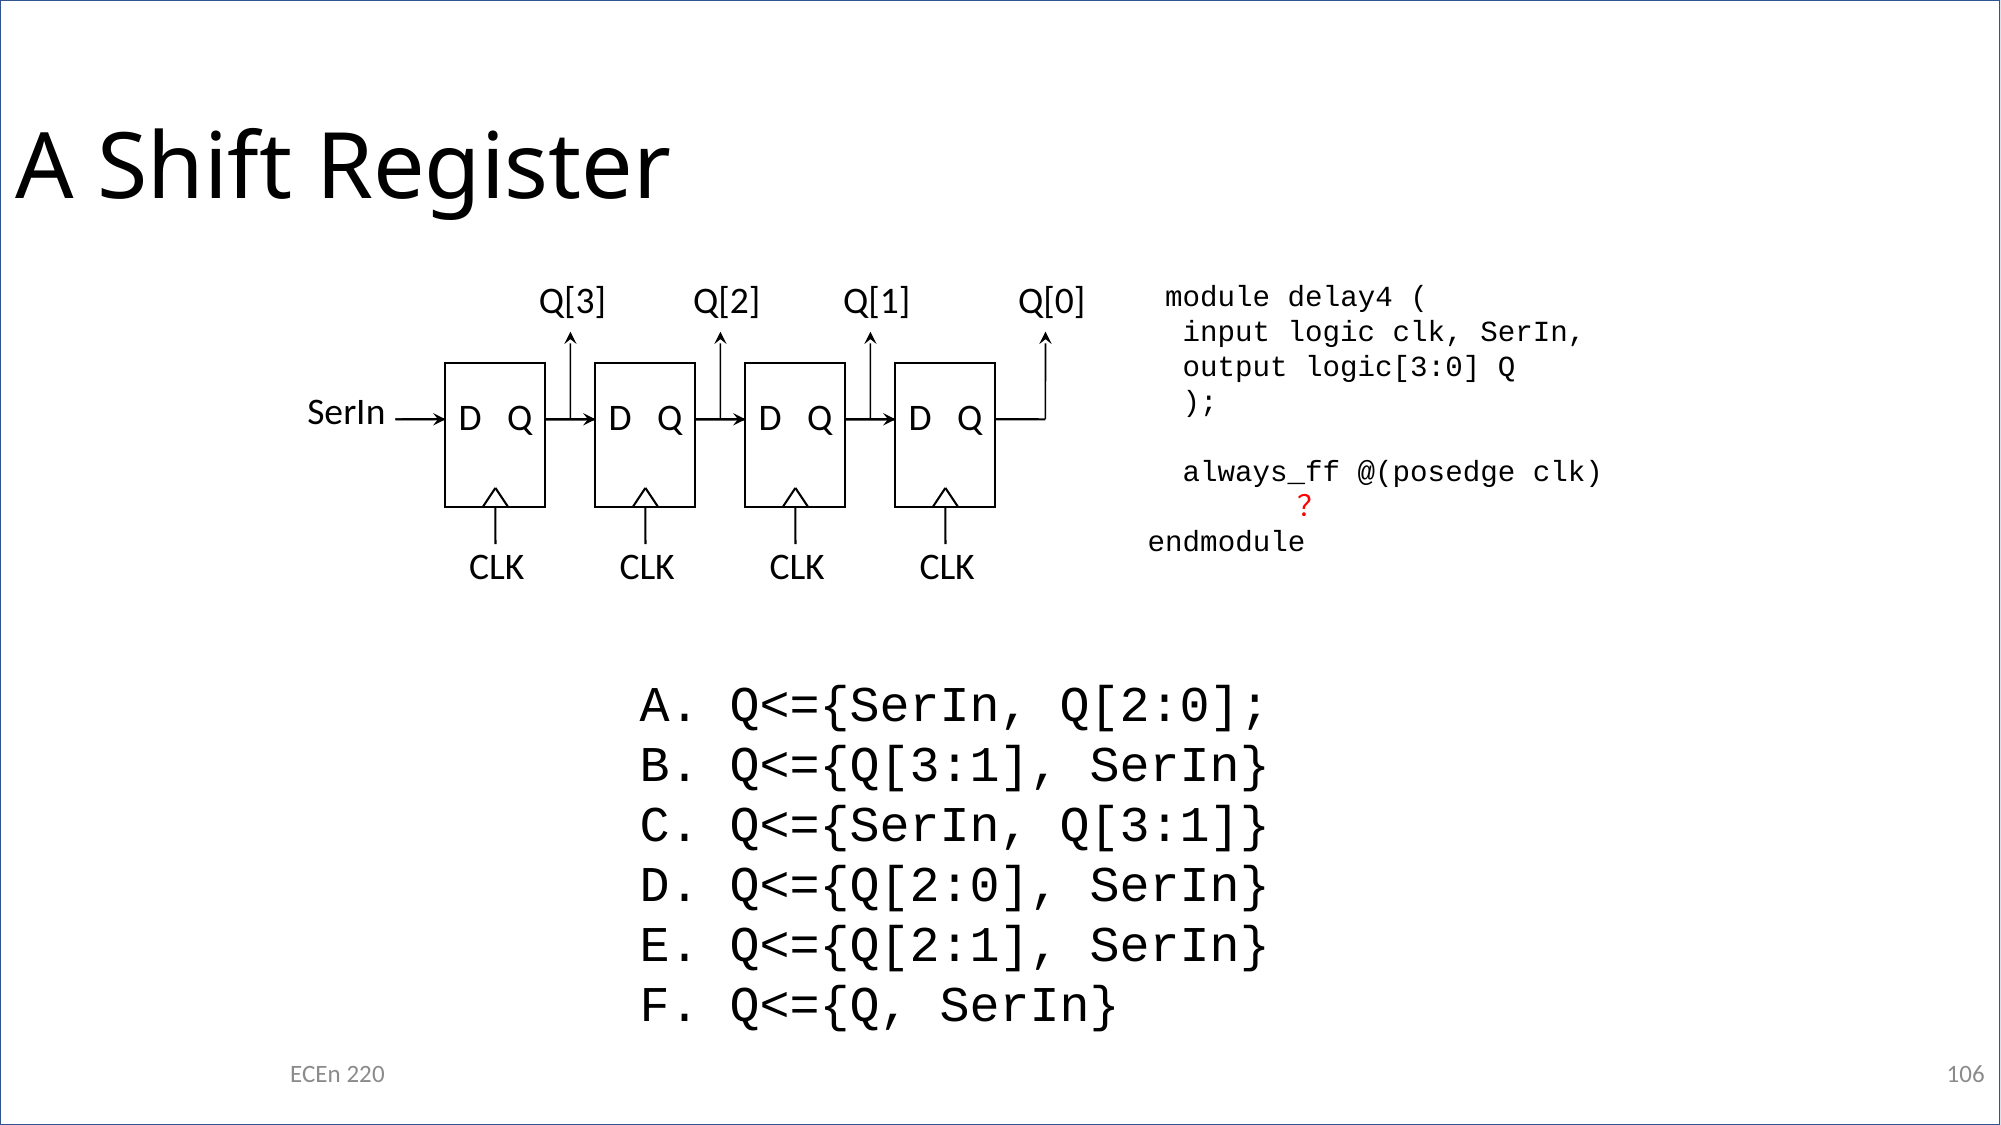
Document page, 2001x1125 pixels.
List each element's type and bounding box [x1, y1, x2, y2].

footer [0, 1042, 675, 1103]
title [0, 59, 1725, 278]
text_box [624, 664, 1389, 1099]
text_box [291, 269, 1103, 596]
slide_number [1550, 1042, 2000, 1103]
text_box [1132, 270, 1627, 565]
